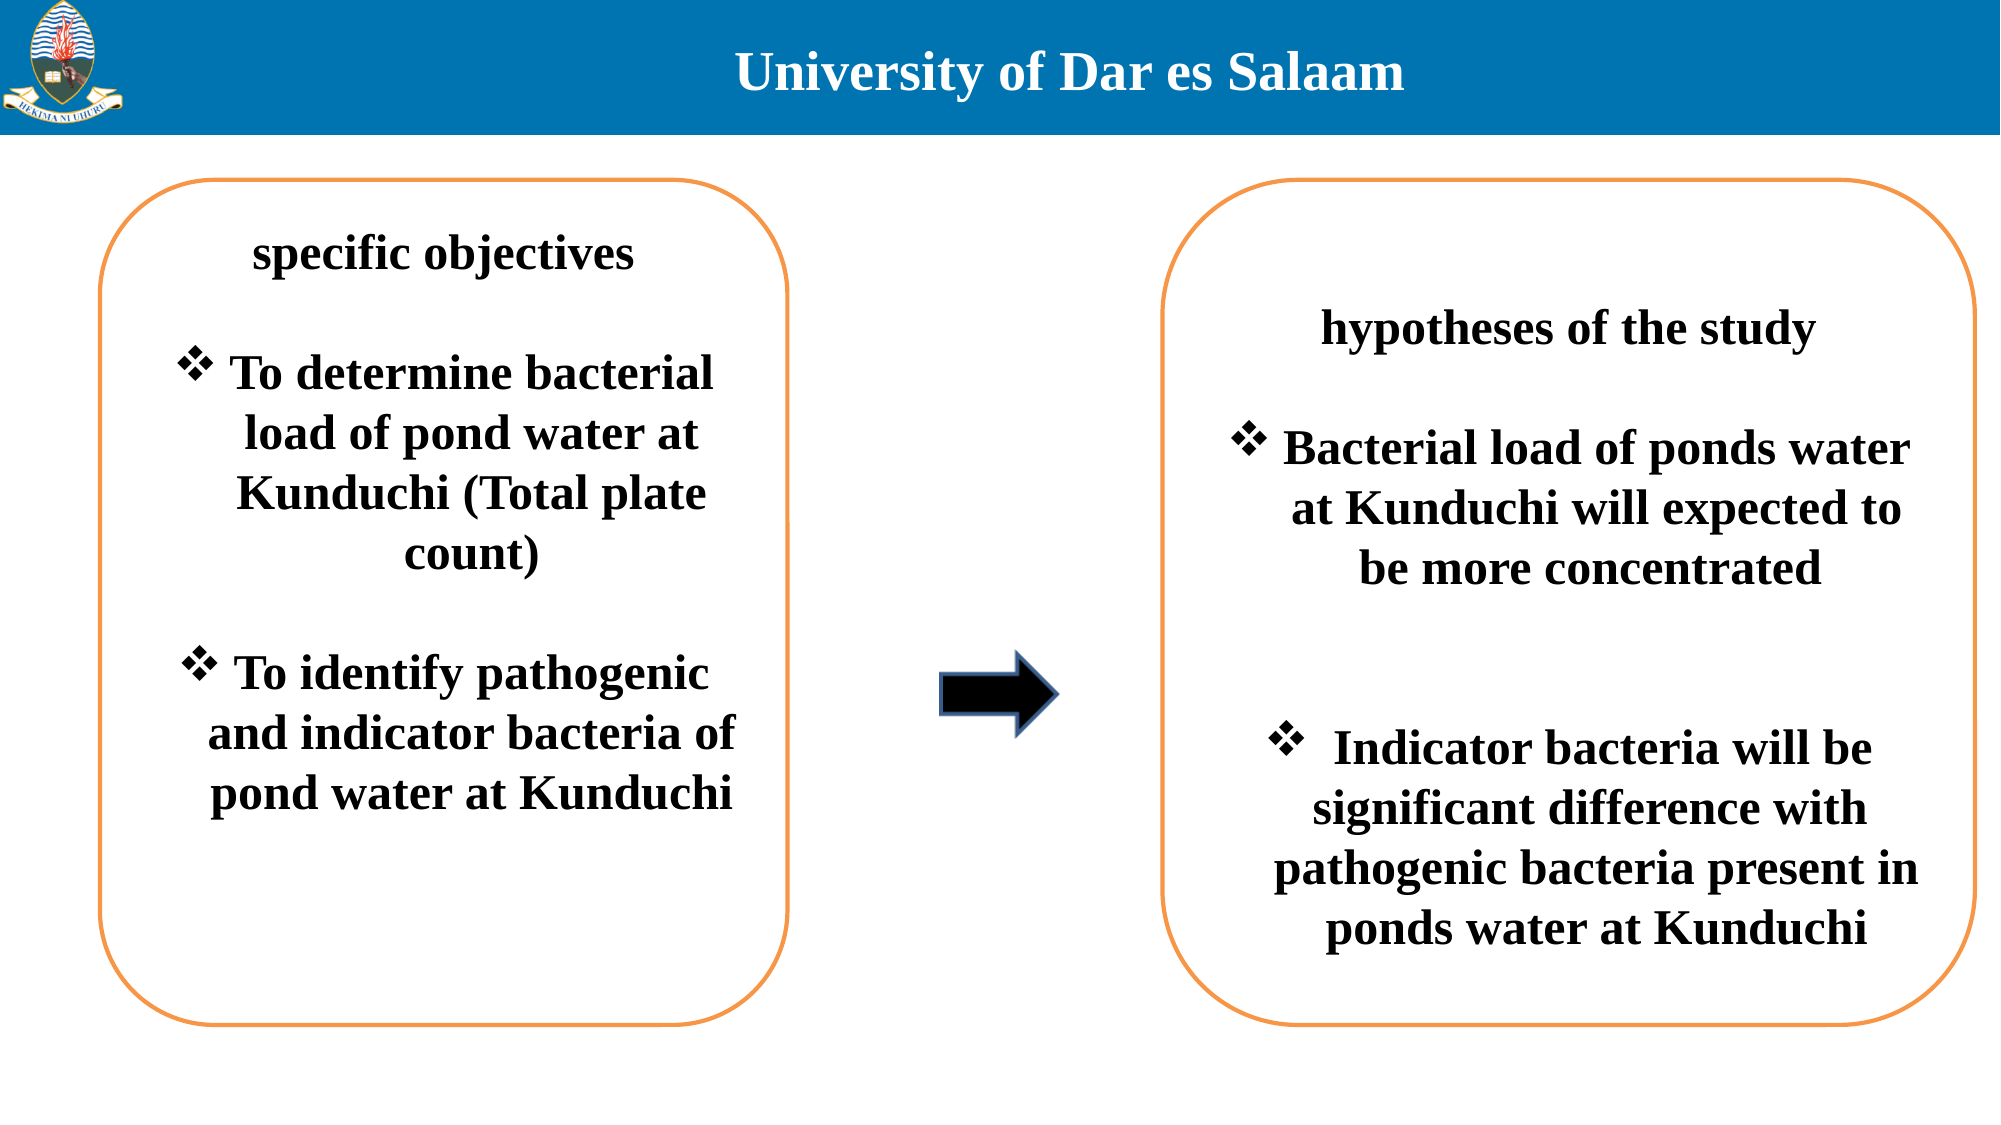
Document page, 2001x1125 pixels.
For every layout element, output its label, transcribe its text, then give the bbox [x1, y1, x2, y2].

picture [4, 87, 122, 123]
text_box hypotheses of the study Bacterial load of ponds water at Kunduchi will expected to be more concentrated Indicator bacteria will be significant difference with pathogenic bacteria present in ponds water at Kunduchi [1160, 177, 1978, 1028]
picture [31, 0, 94, 104]
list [939, 649, 1061, 739]
text_box University of Dar es Salaam [0, 0, 2000, 135]
text_box specific objectives To determine bacterial load of pond water at Kunduchi (Total plate count) To identify pathogenic and indicator bacteria of pond water at Kunduchi [97, 177, 790, 1028]
title s [129, 45, 1900, 53]
